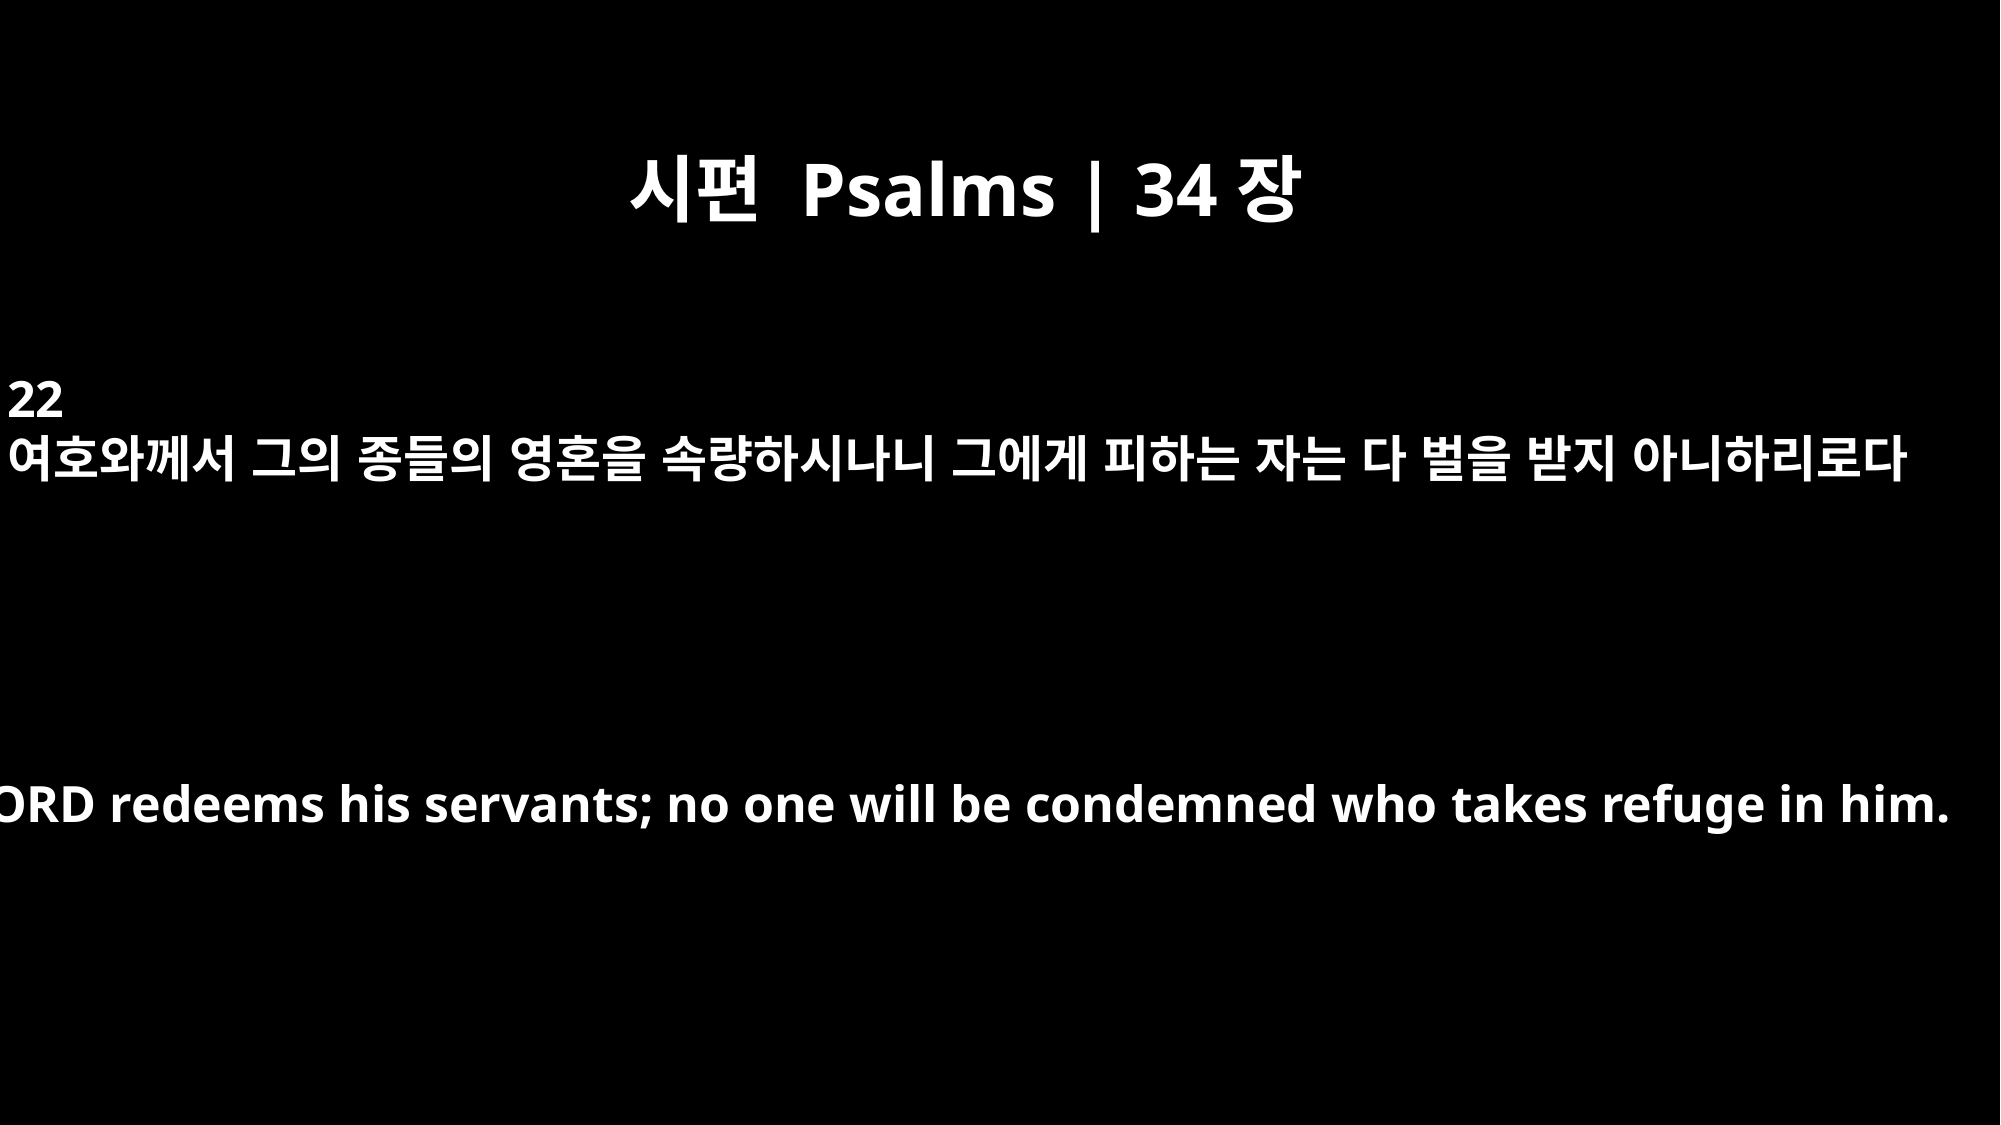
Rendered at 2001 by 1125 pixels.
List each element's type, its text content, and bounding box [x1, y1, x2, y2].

text_box The LORD redeems his servants; no one will be condemned who takes refuge in him. [0, 764, 1967, 840]
text_box 시편 Psalms | 34장 [613, 136, 1319, 239]
text_box 22 여호와께서 그의 종들의 영혼을 속량하시나니 그에게 피하는 자는 다 벌을 받지 아니하리로다 [0, 359, 1925, 495]
